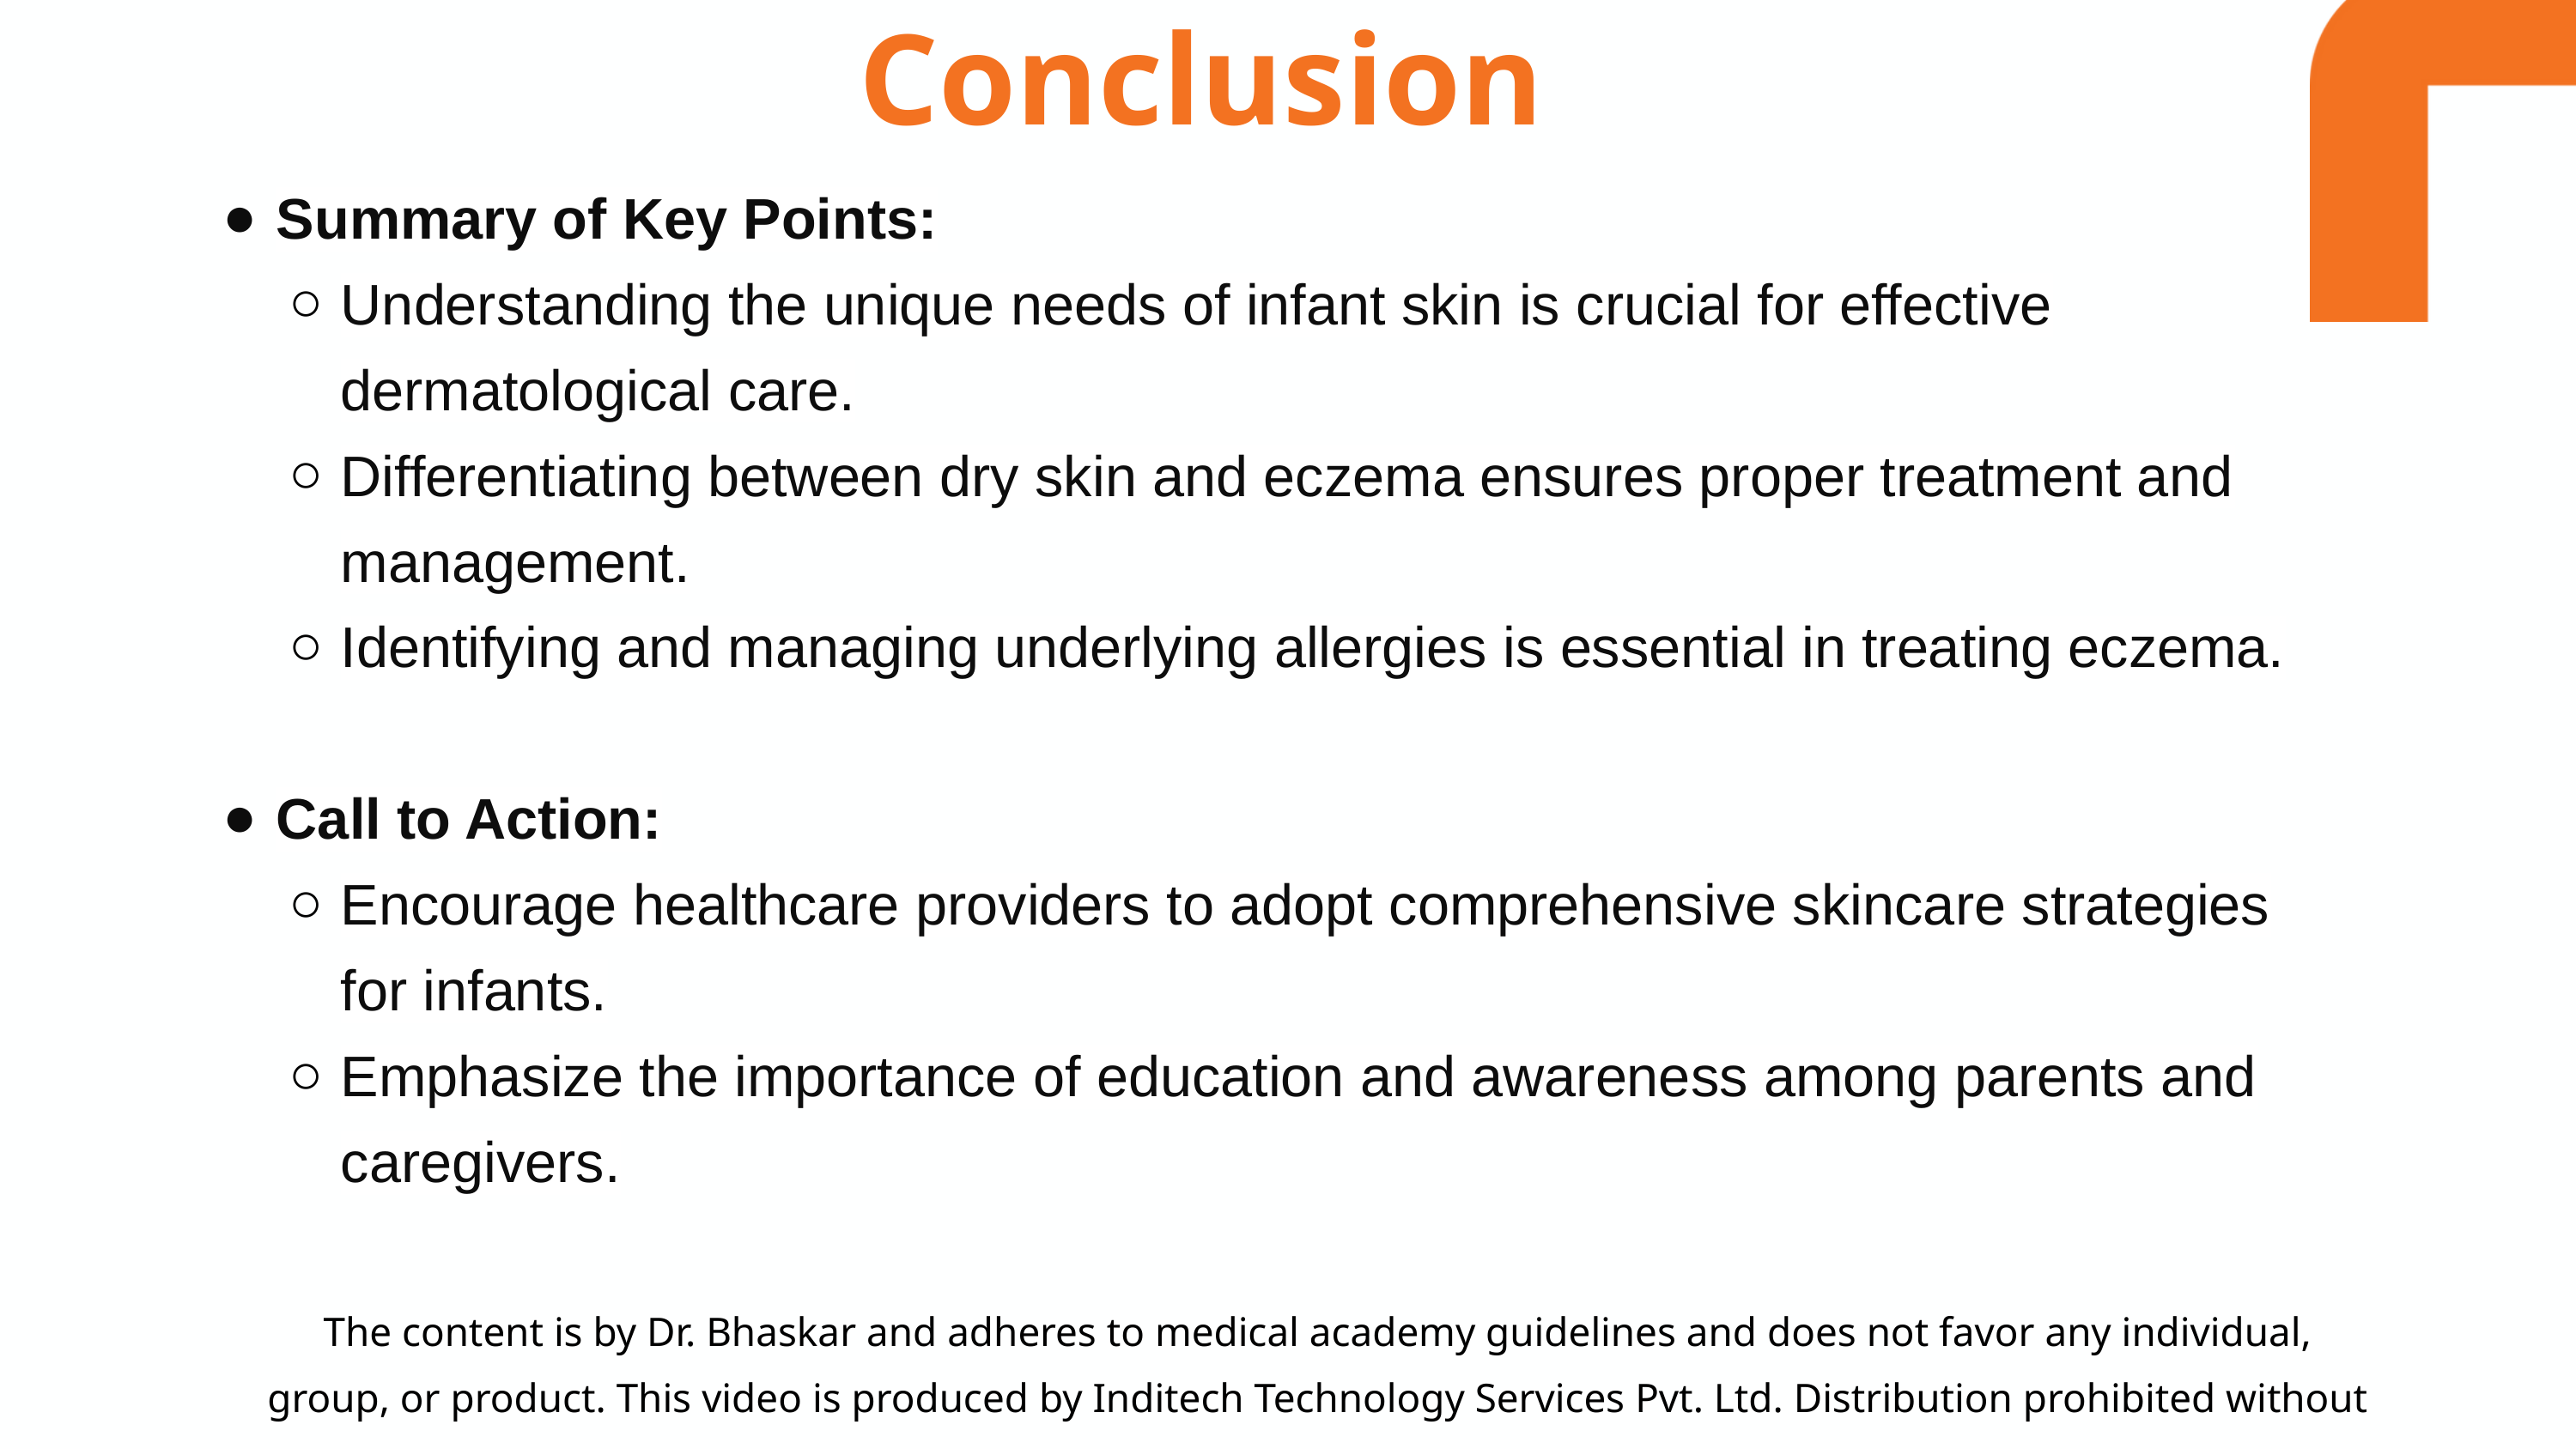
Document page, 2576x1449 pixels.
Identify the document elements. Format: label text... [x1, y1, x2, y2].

text_box Summary of Key Points: Understanding the unique needs of infant skin is crucial for effective dermatological care. Differentiating between dry skin and eczema ensures proper treatment and management. Identifying and managing underlying allergies is essential in treating eczema. Call to Action: Encourage healthcare providers to adopt comprehensive skincare strategies for infants. Emphasize the importance of education and awareness among parents and caregivers. [198, 151, 2353, 1137]
text_box The content is by Dr. Bhaskar and adheres to medical academy guidelines and does not favor any individual, group, or product. This video is produced by Inditech Technology Services Pvt. Ltd. Distribution prohibited without permission. [260, 1288, 2377, 1449]
text_box [2310, 0, 2576, 322]
text_box Conclusion [93, 0, 2311, 150]
